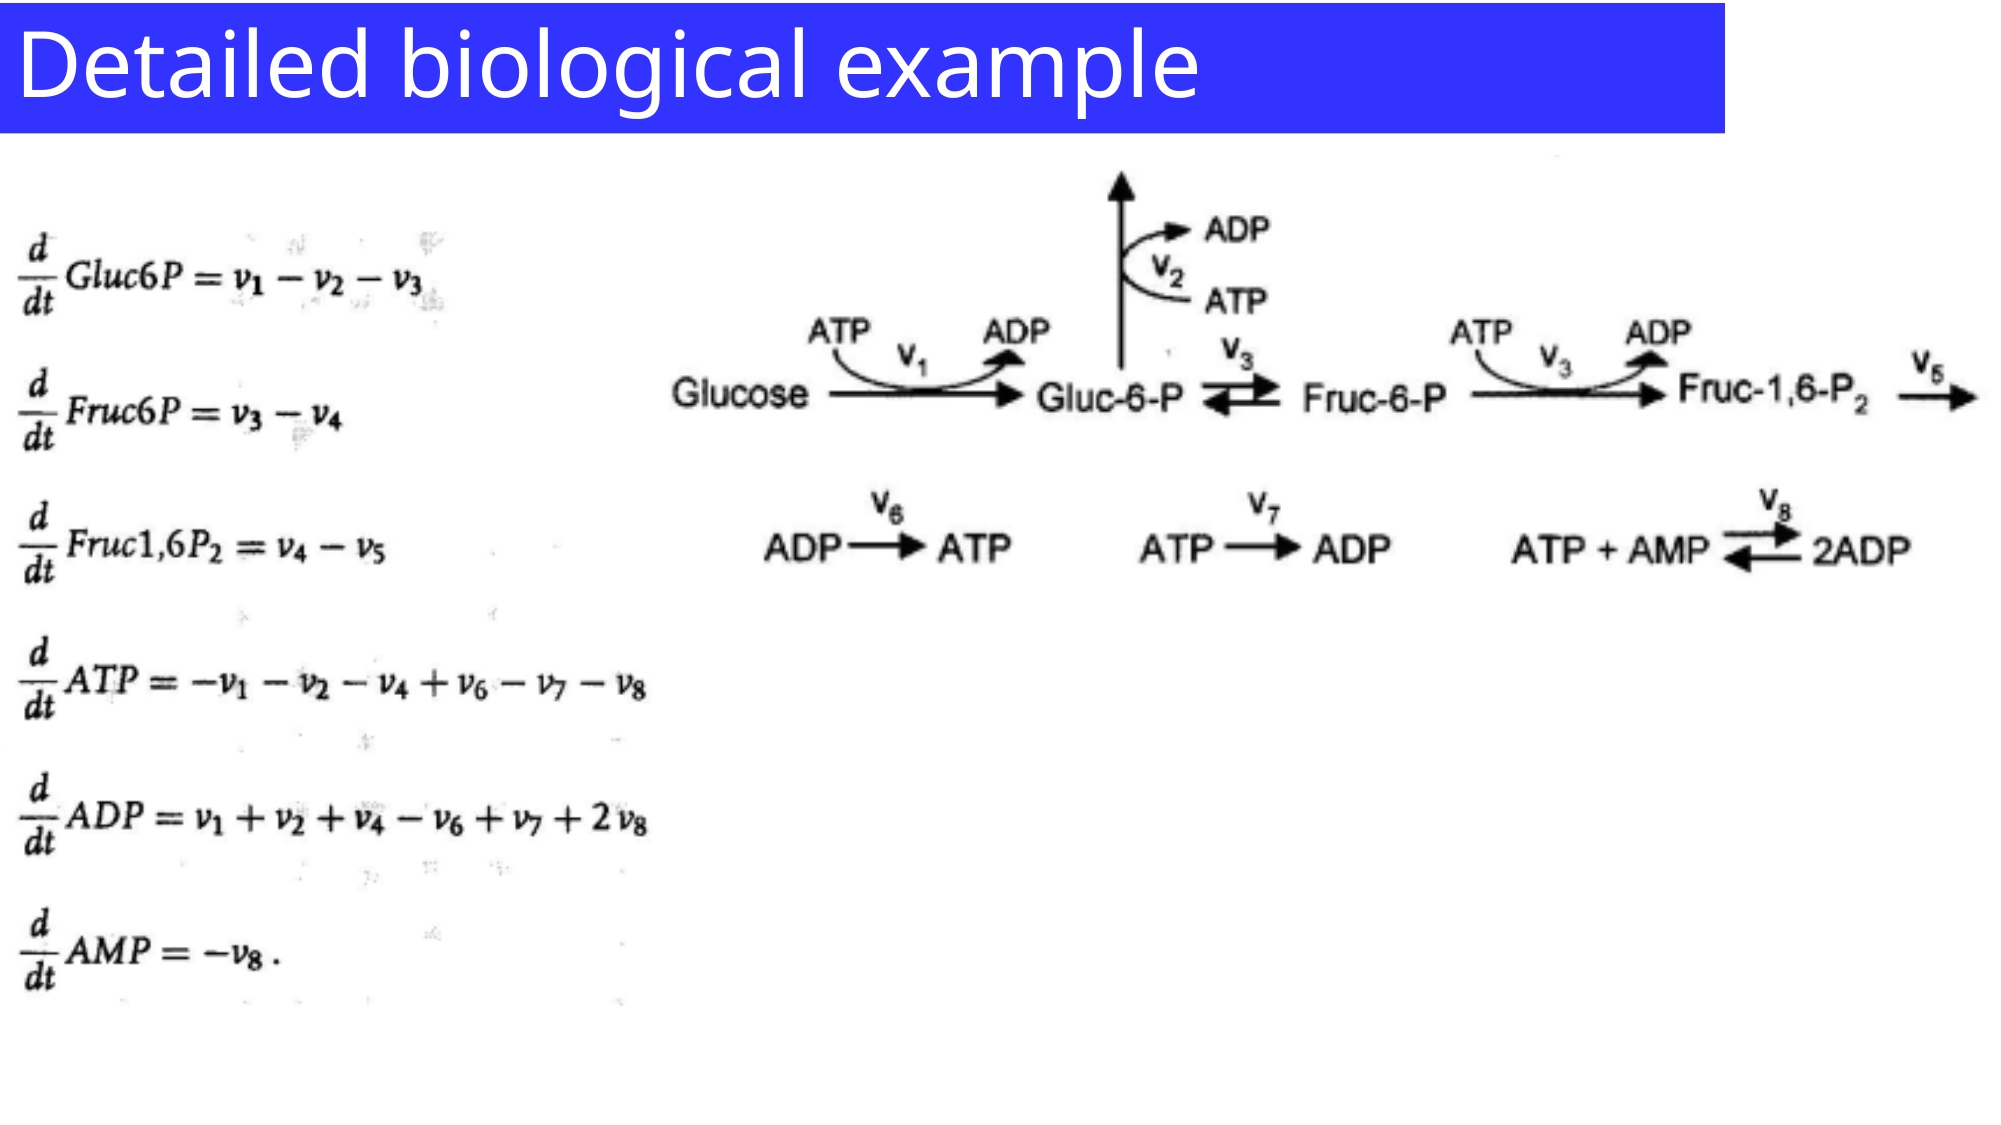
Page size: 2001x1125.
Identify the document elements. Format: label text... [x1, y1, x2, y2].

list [661, 155, 2000, 591]
title Detailed biological example [0, 3, 1725, 134]
picture [0, 214, 693, 1011]
